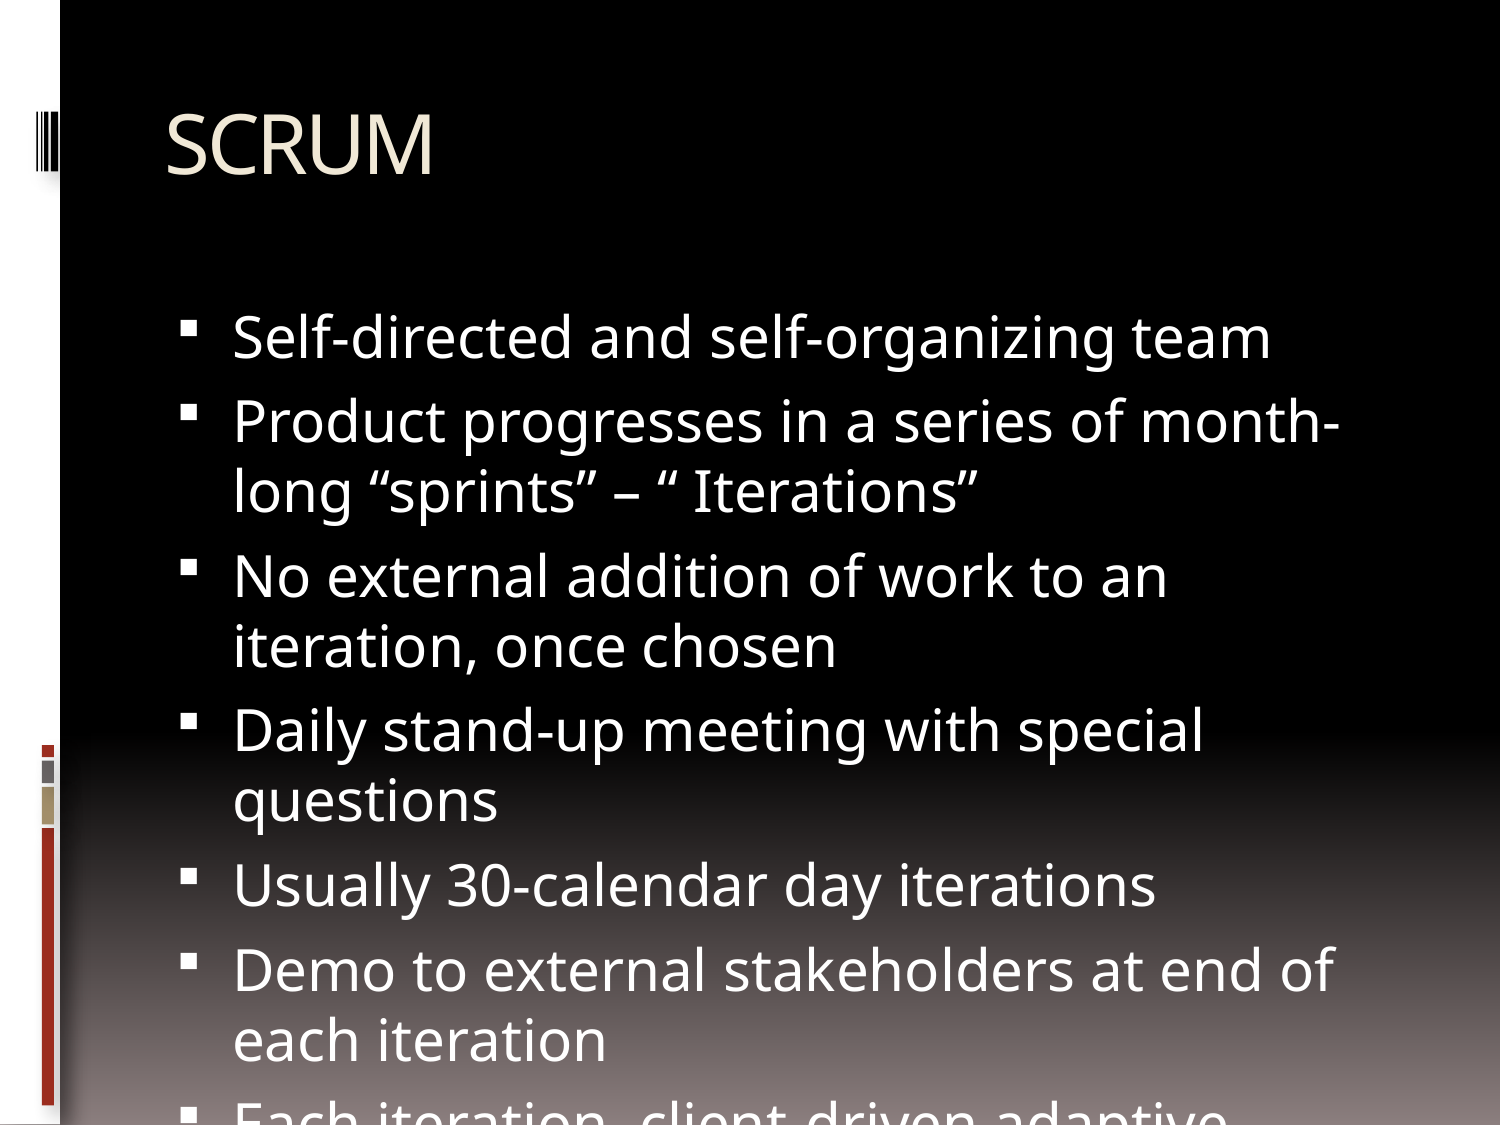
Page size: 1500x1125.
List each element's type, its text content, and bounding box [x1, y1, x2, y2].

list Self-directed and self-organizing team Product progresses in a series of month-long “sprints” – “ Iterations” No external addition of work to an iteration, once chosen Daily stand-up meeting with special questions Usually 30-calendar day iterations Demo to external stakeholders at end of each iteration Each iteration, client-driven adaptive planning [150, 292, 1425, 1043]
title SCRUM [150, 83, 1425, 234]
